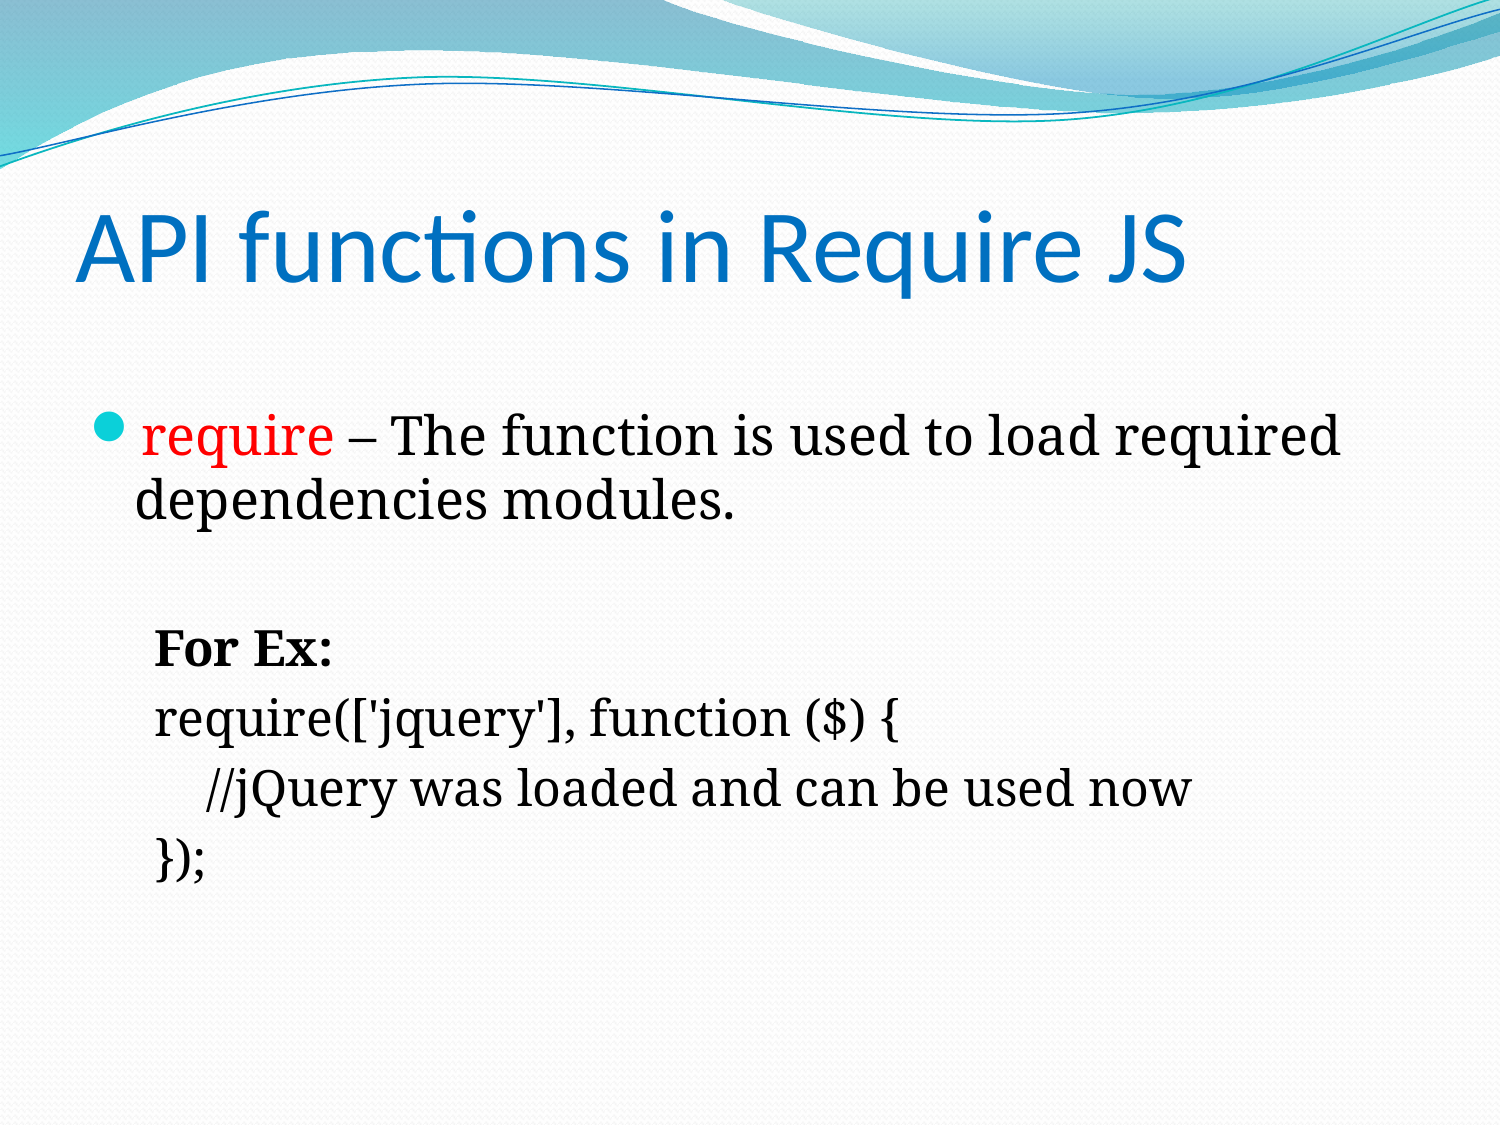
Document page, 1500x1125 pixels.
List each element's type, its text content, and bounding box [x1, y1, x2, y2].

title API functions in Require JS [75, 115, 1425, 303]
list require – The function is used to load required dependencies modules. For Ex: require(['jquery'], function ($) { //jQuery was loaded and can be used now }); [75, 317, 1425, 1038]
